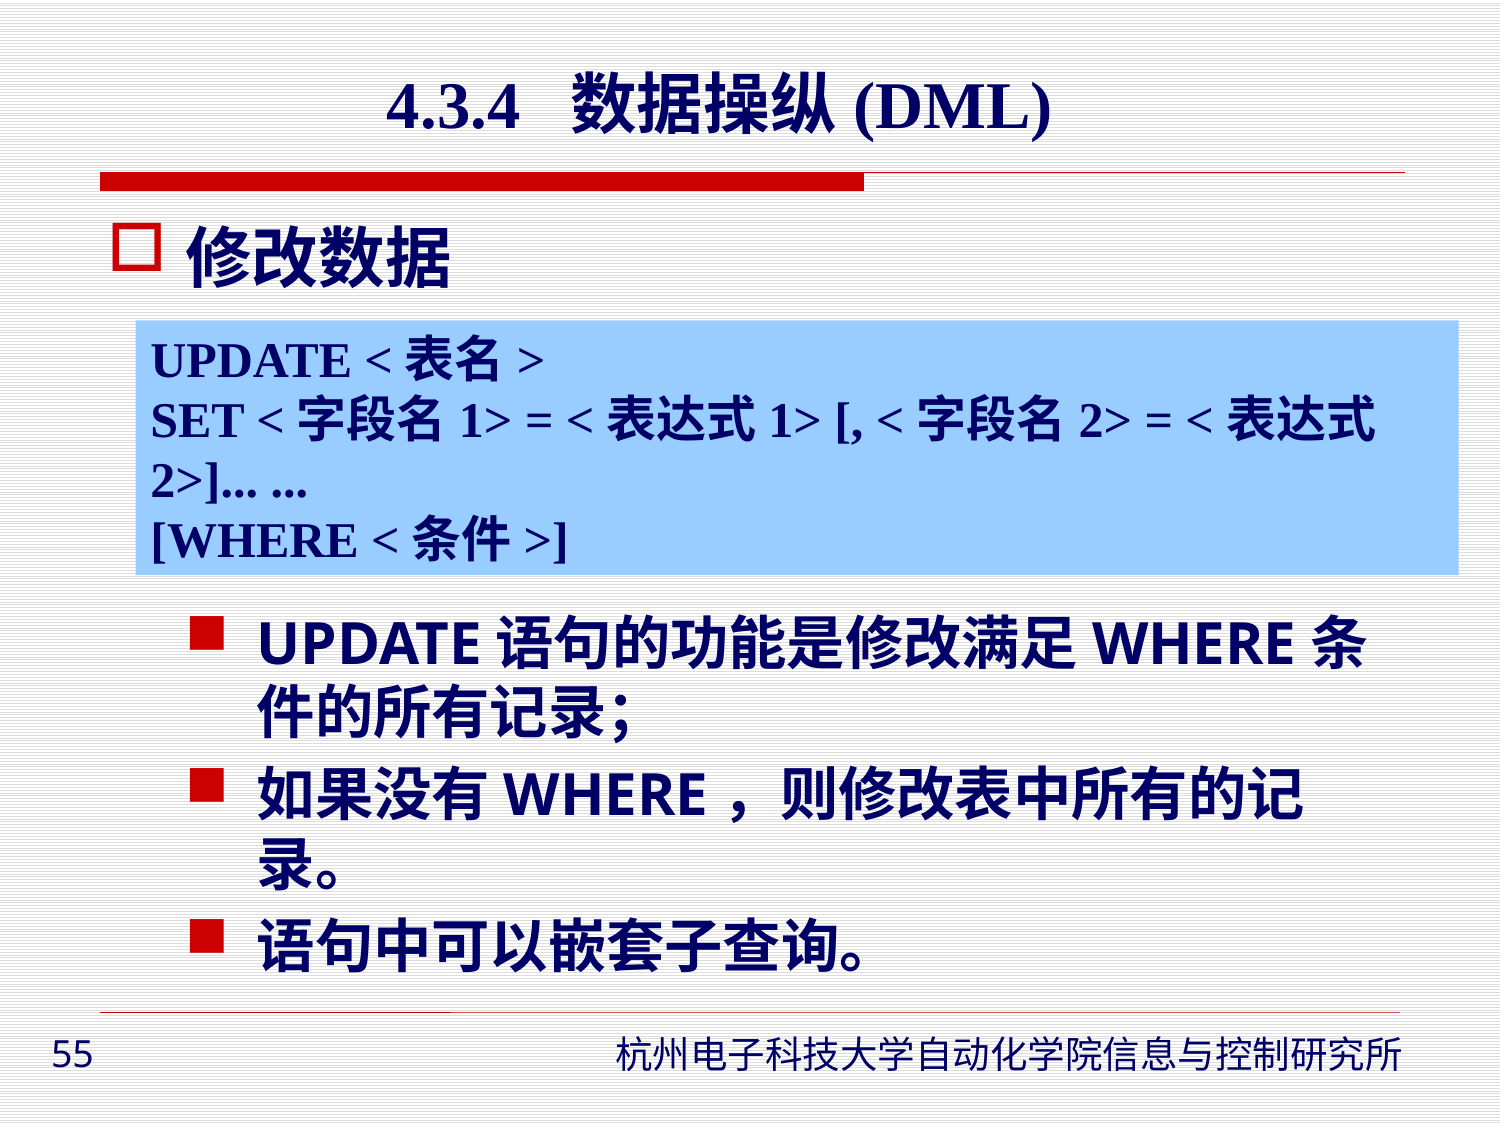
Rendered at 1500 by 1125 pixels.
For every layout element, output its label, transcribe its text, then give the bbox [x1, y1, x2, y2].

text_box UPDATE <表名> SET <字段名1> = <表达式1> [, <字段名2> = <表达式2>]... ... [WHERE <条件>] [135, 320, 1459, 576]
text_box 4.3.4 数据操纵(DML) [372, 54, 1129, 150]
list 修改数据 UPDATE语句的功能是修改满足WHERE条件的所有记录； 如果没有WHERE，则修改表中所有的记录。 语句中可以嵌套子查询。 [92, 208, 1406, 988]
